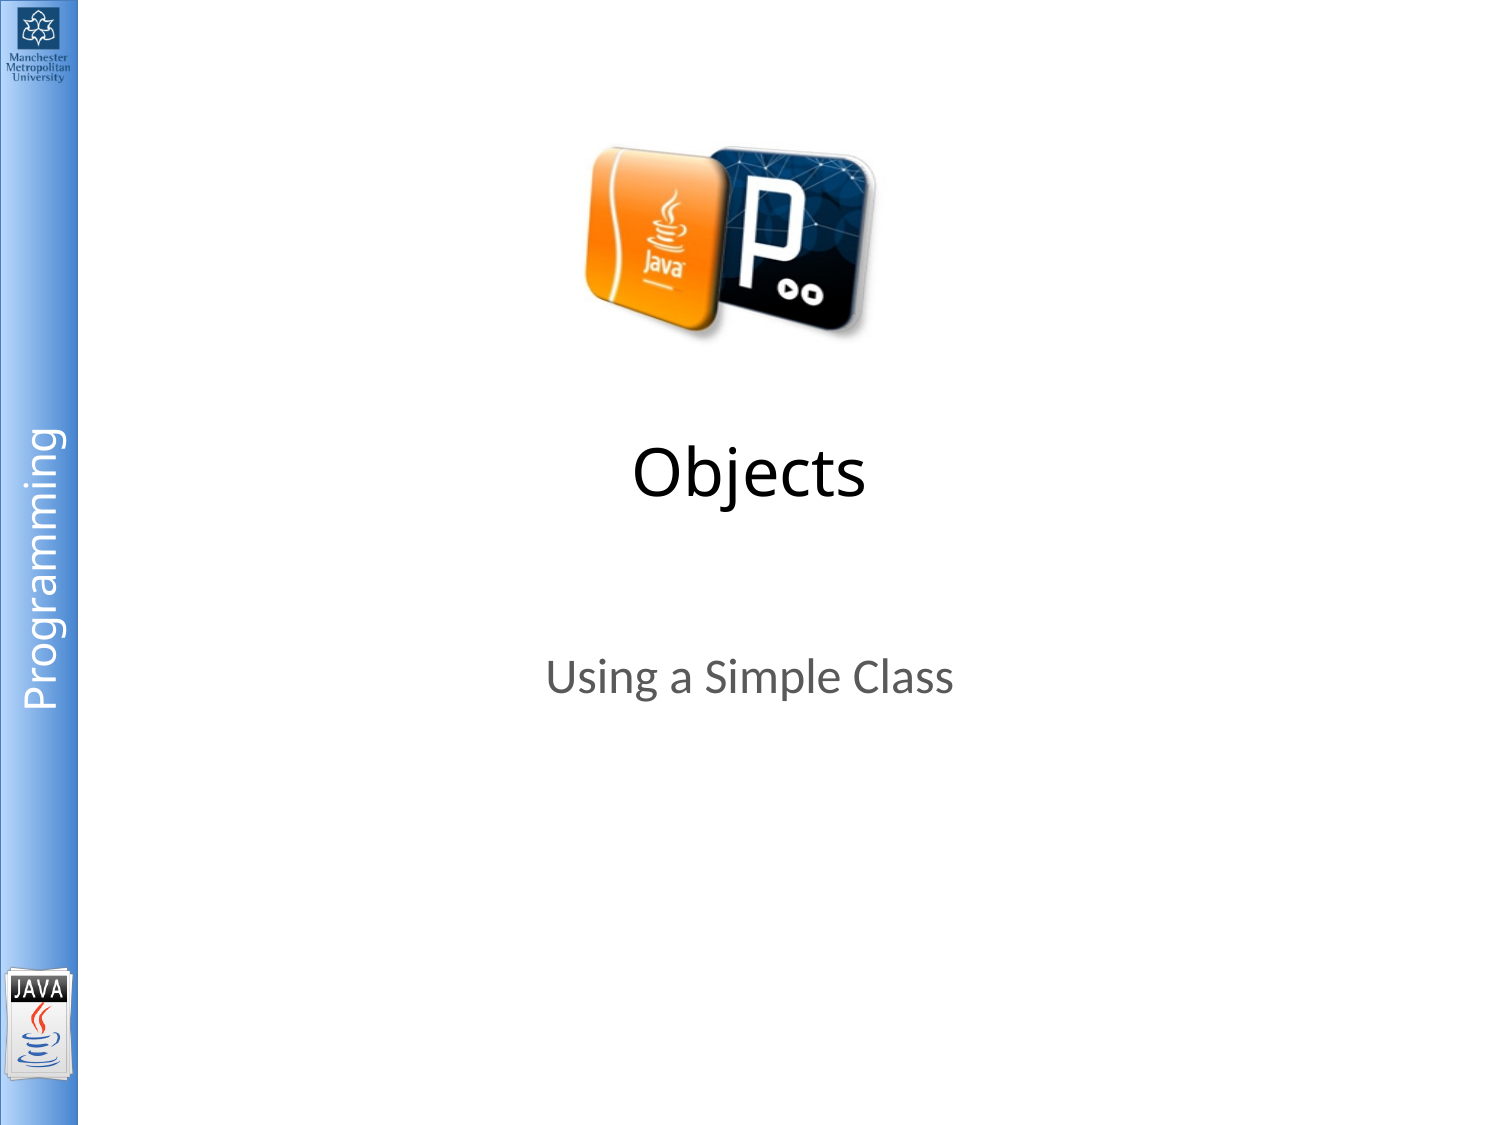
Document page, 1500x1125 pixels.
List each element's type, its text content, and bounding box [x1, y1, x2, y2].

picture [0, 966, 82, 1082]
picture [5, 7, 70, 83]
title Objects [112, 349, 1388, 591]
picture [572, 125, 892, 357]
subtitle Using a Simple Class [225, 637, 1275, 925]
